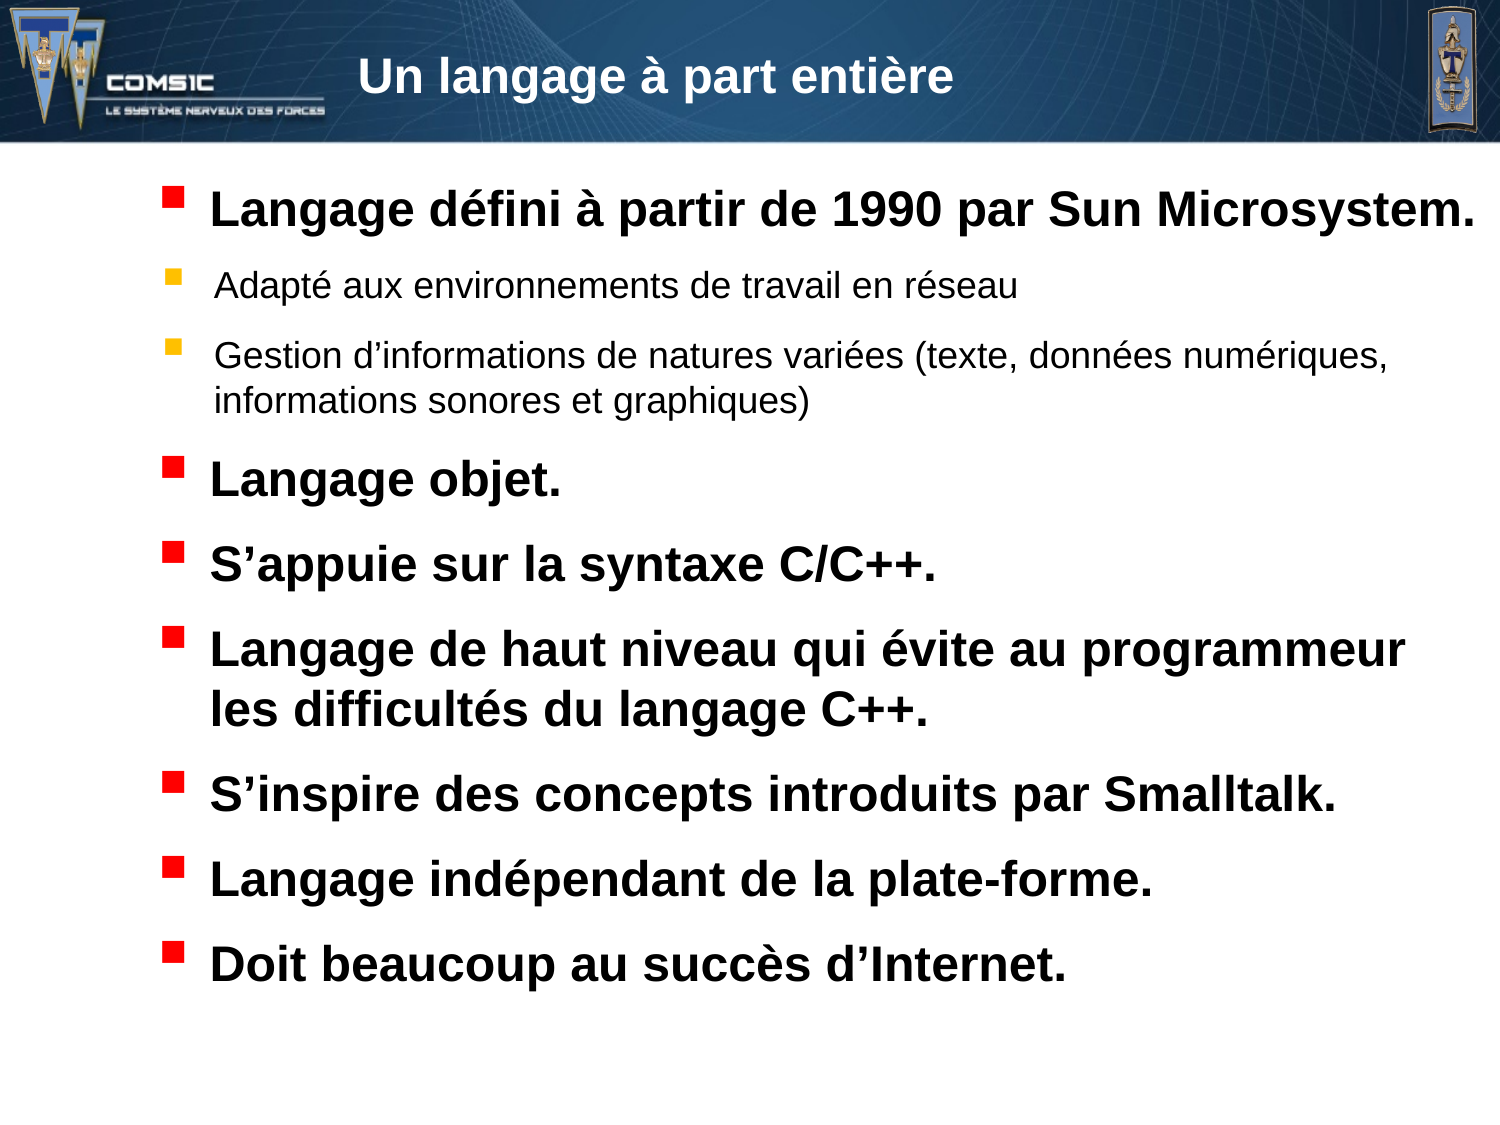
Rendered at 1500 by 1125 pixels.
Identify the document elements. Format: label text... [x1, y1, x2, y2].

picture [0, 0, 1500, 146]
list Langage défini à partir de 1990 par Sun Microsystem. Adapté aux environnements de travail en réseau Gestion d’informations de natures variées (texte, données numériques, informations sonores et graphiques) Langage objet. S’appuie sur la syntaxe C/C++. Langage de haut niveau qui évite au programmeur les difficultés du langage C++. S’inspire des concepts introduits par Smalltalk. Langage indépendant de la plate-forme. Doit beaucoup au succès d’Internet. [123, 169, 1500, 1125]
title Un langage à part entière [342, 23, 1500, 131]
